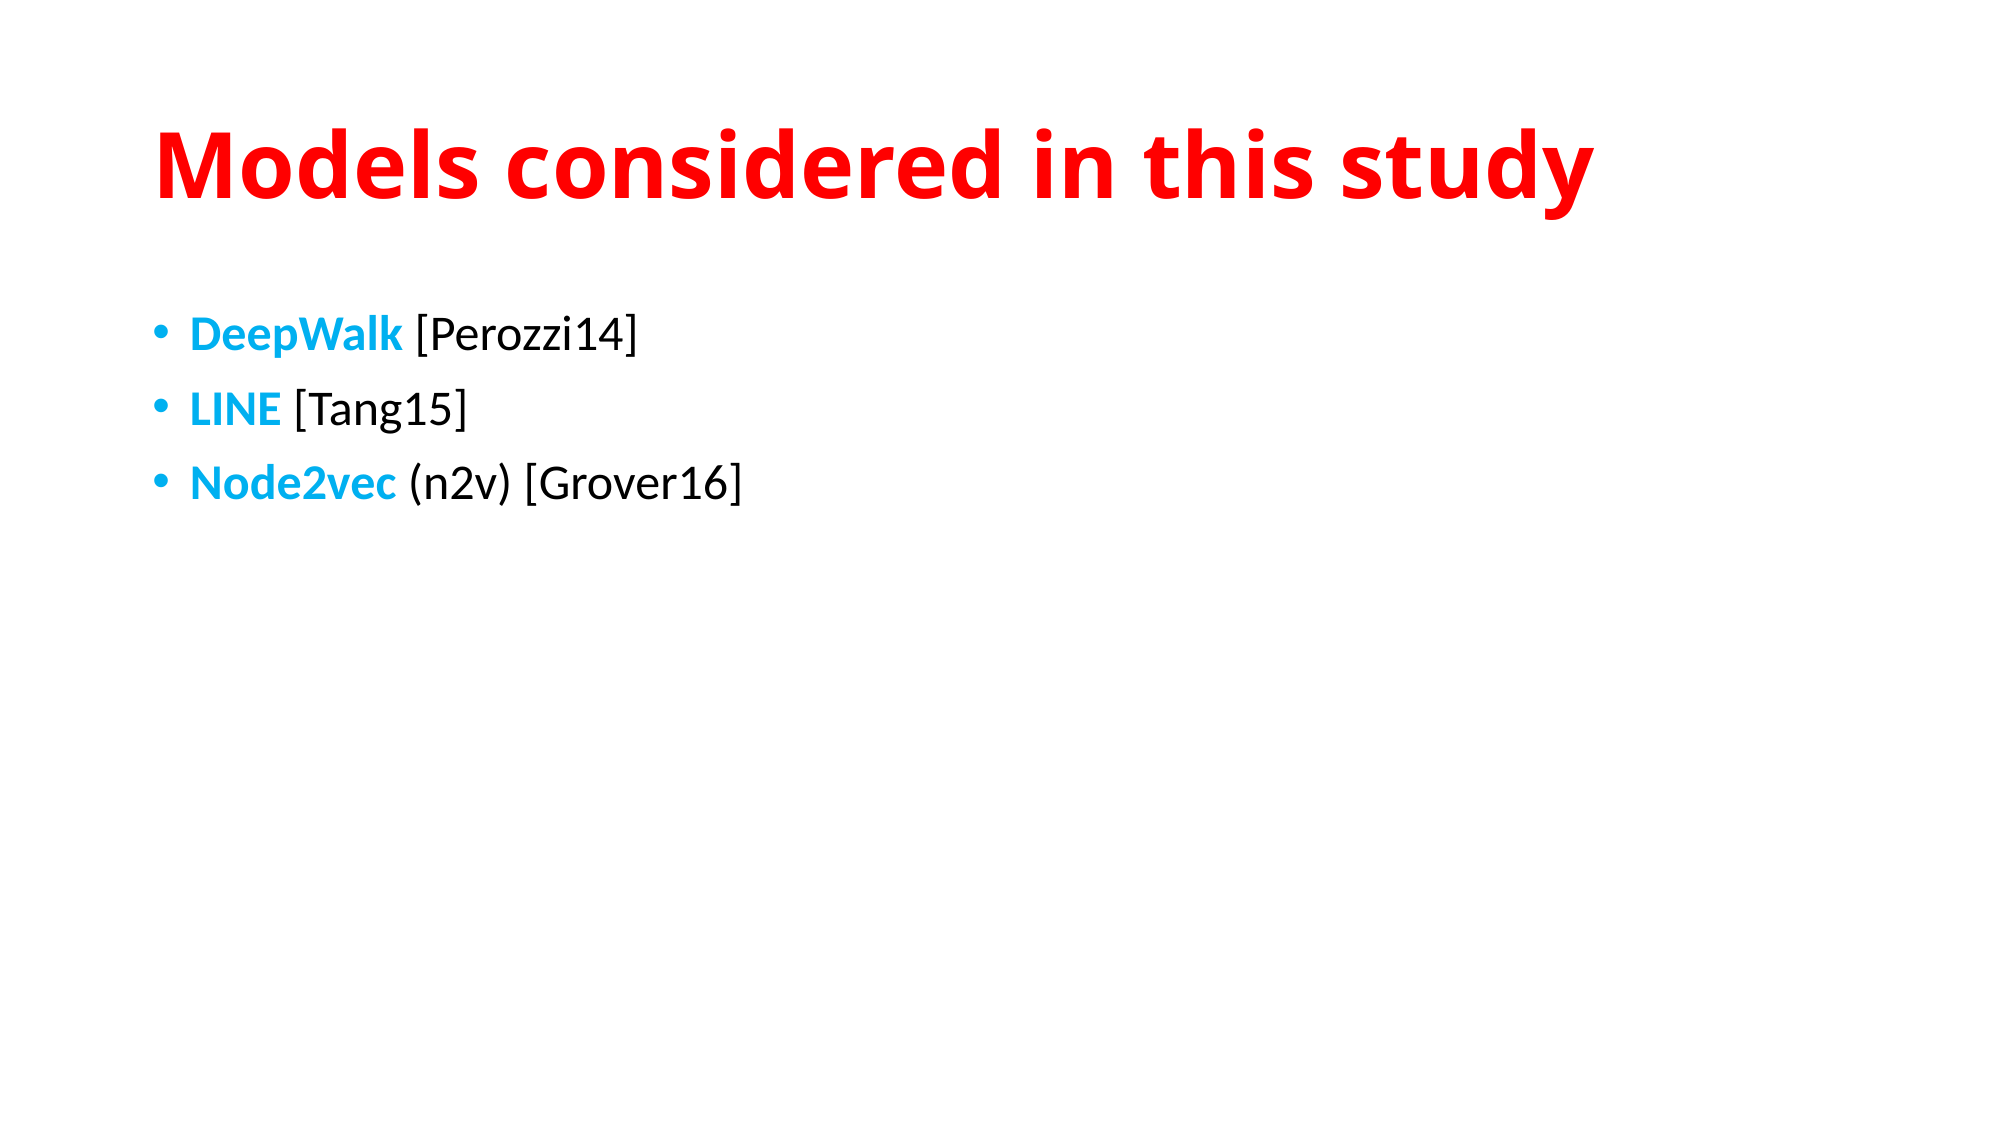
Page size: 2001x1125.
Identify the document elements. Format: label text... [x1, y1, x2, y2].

title Models considered in this study [137, 59, 1863, 278]
list DeepWalk [Perozzi14] LINE [Tang15] Node2vec (n2v) [Grover16] [137, 299, 1863, 1014]
